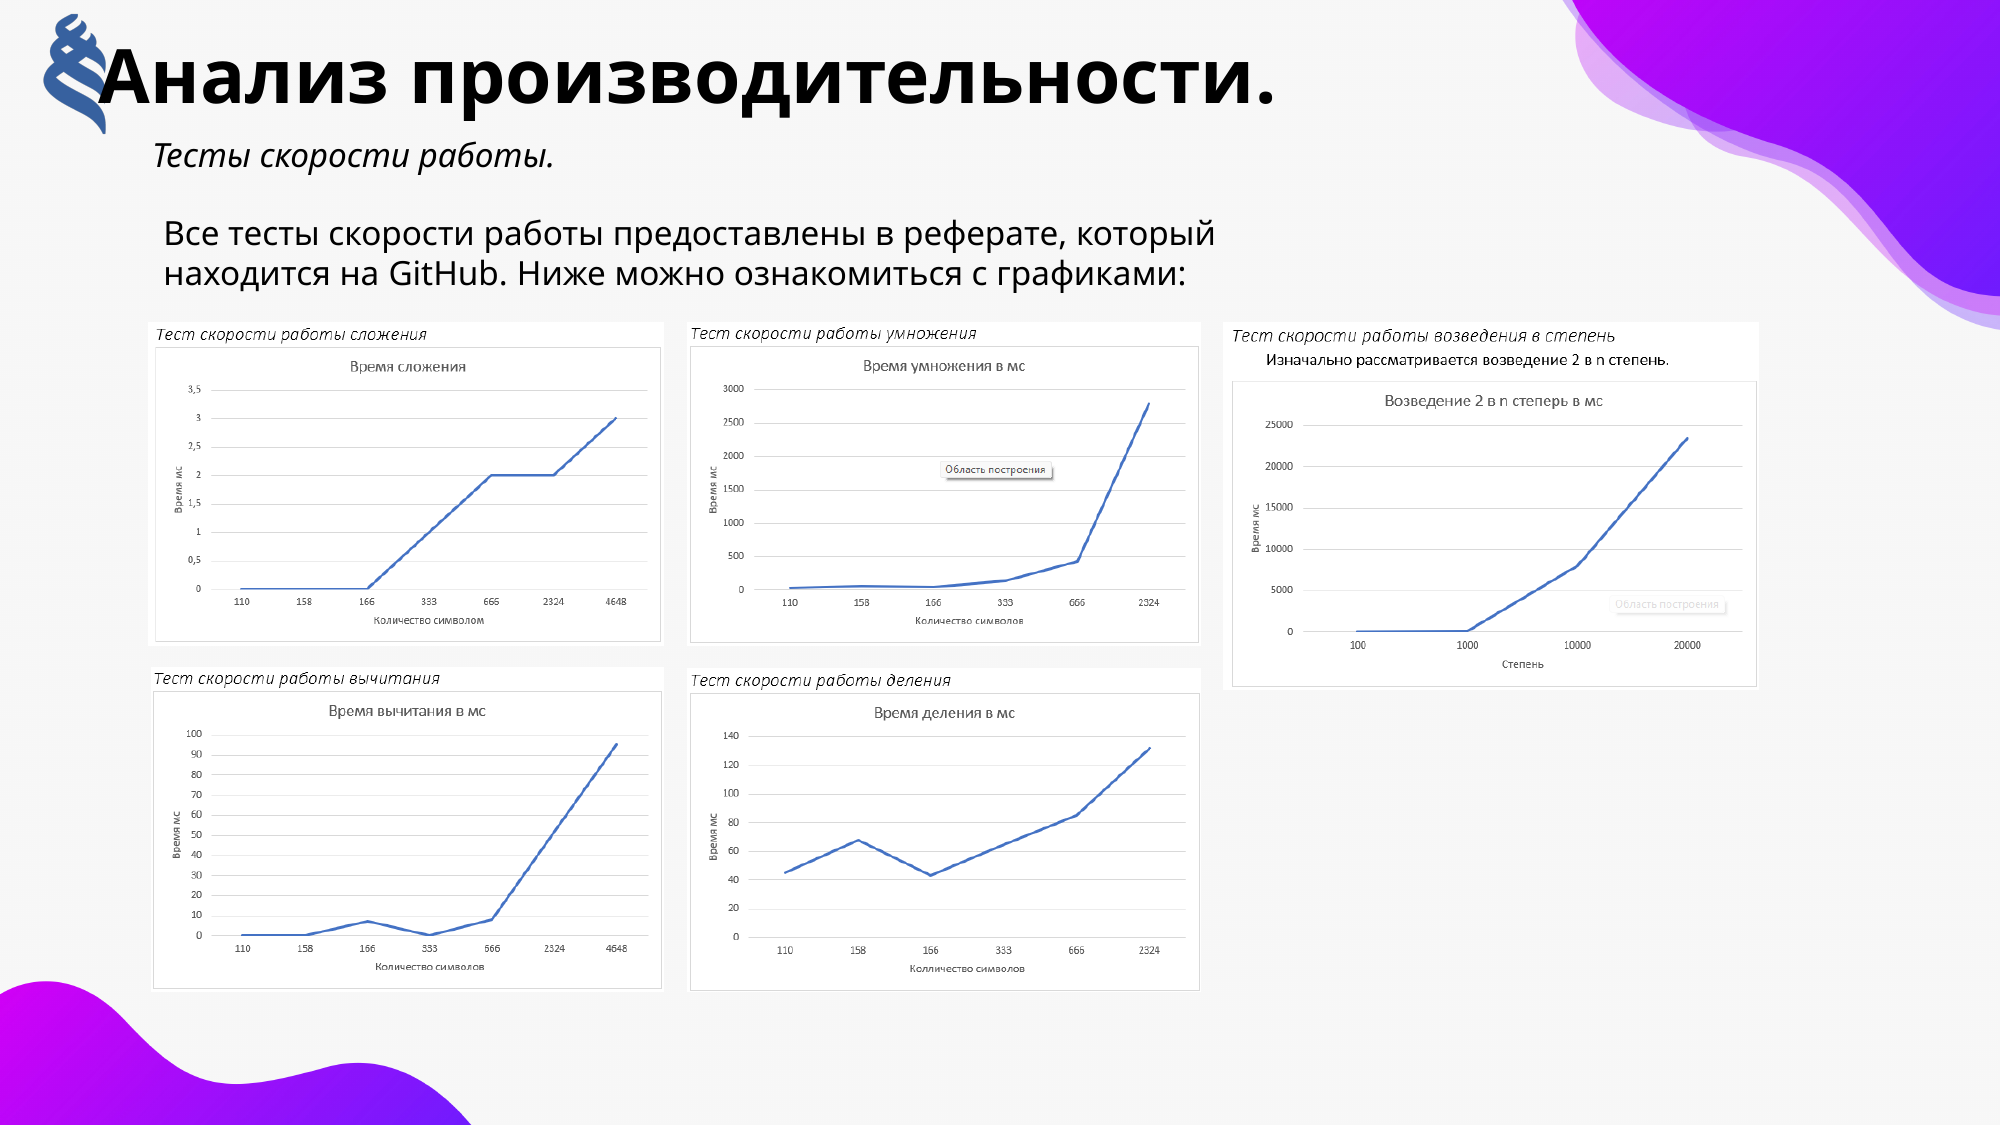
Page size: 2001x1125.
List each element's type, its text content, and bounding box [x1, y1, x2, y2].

text_box Анализ производительности. [149, 21, 1292, 126]
text_box Все тесты скорости работы предоставлены в реферате, который находится на GitHub. Ниже можно ознакомиться с графиками: [148, 204, 1363, 300]
text_box Тесты скорости работы. [137, 127, 571, 182]
picture [0, 0, 2000, 1125]
